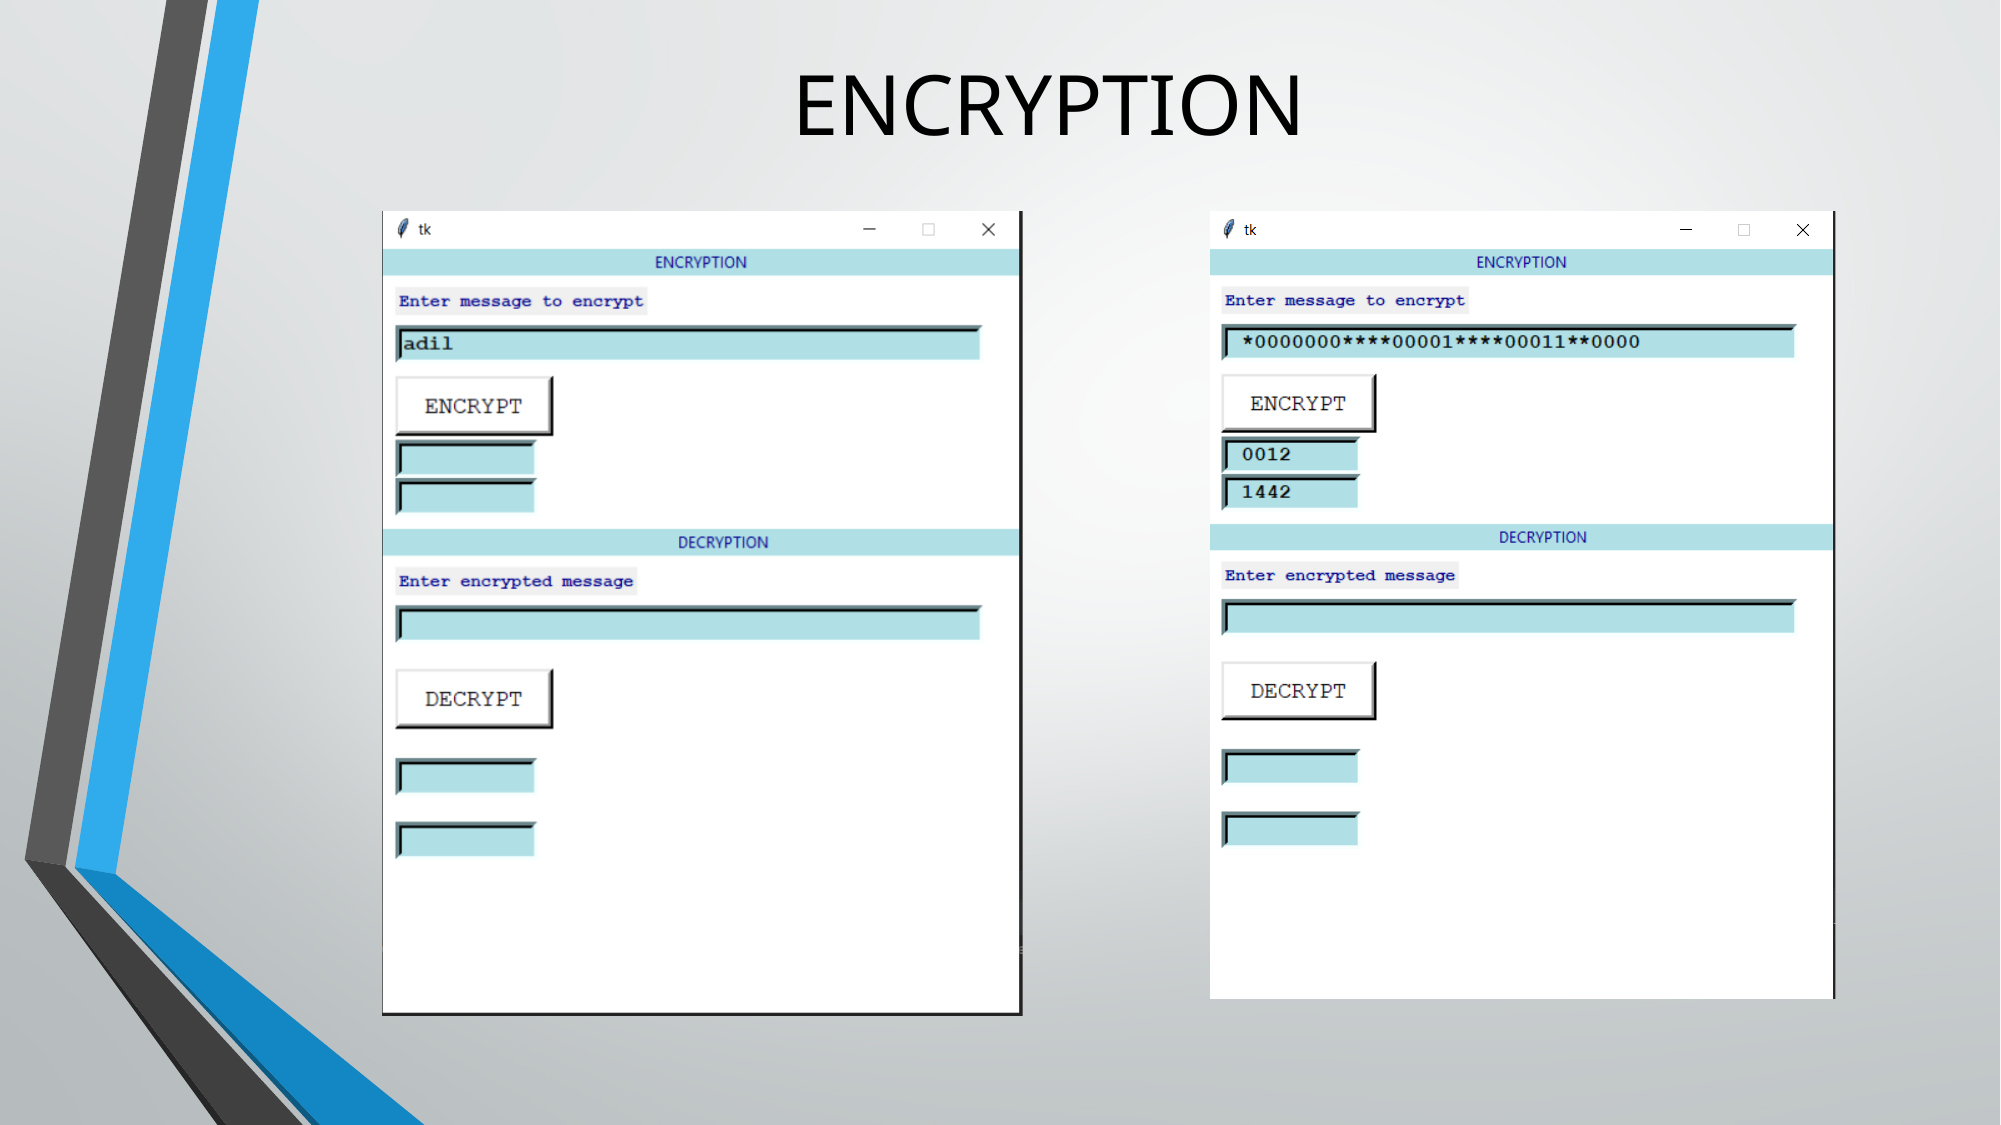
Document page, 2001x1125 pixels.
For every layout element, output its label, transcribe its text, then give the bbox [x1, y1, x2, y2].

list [381, 211, 1023, 1016]
title ENCRYPTION [425, 21, 1673, 184]
picture [1209, 211, 1836, 1000]
